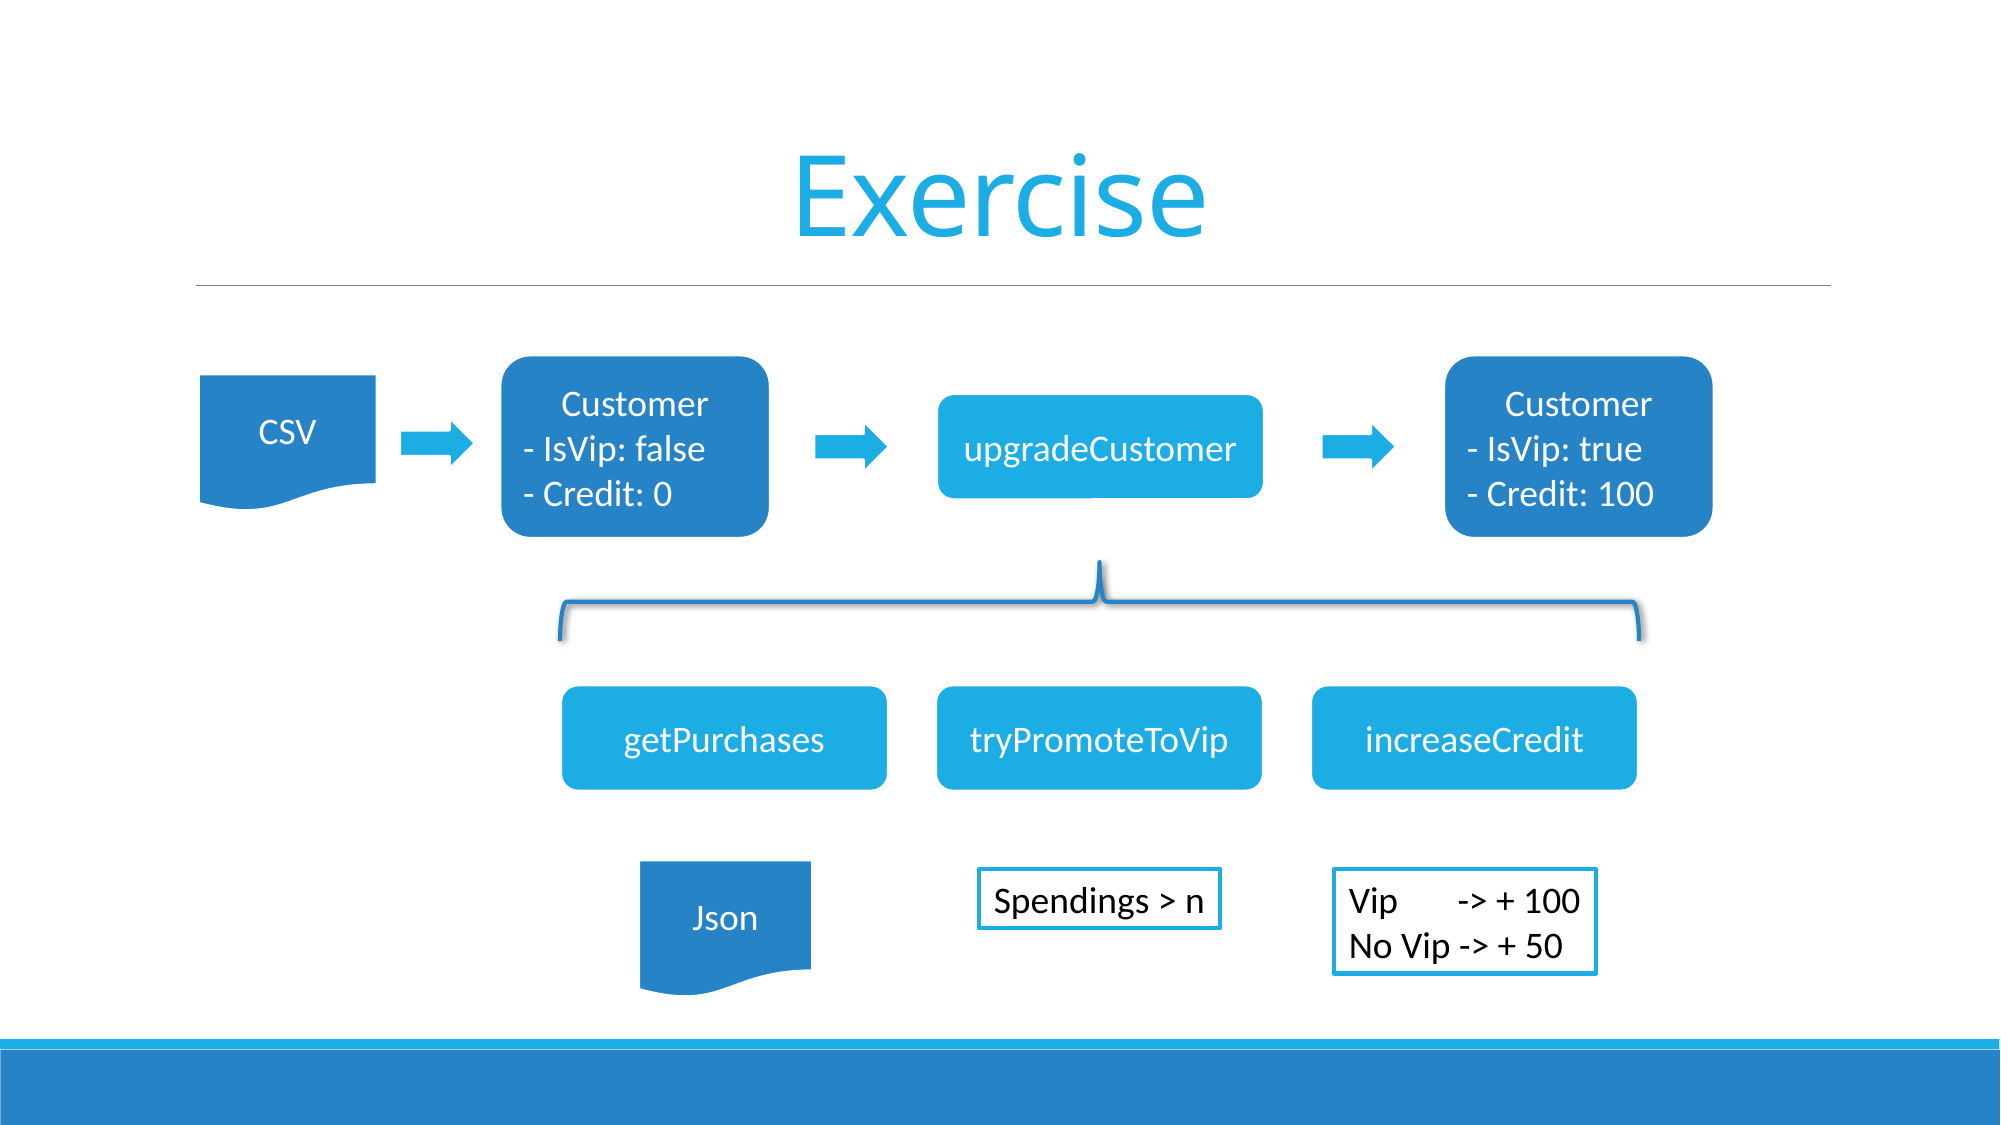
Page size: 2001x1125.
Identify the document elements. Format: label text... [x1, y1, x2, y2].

text_box Customer - IsVip: false - Credit: 0 [497, 352, 774, 542]
text_box upgradeCustomer [933, 390, 1268, 503]
text_box [396, 413, 479, 473]
text_box Json [635, 857, 816, 1000]
text_box [1318, 417, 1400, 477]
text_box Spendings > n [978, 868, 1221, 929]
text_box increaseCredit [1307, 682, 1642, 794]
text_box CSV [195, 371, 380, 514]
text_box [811, 417, 893, 477]
text_box tryPromoteToVip [932, 682, 1267, 794]
text_box Customer - IsVip: true - Credit: 100 [1441, 352, 1717, 542]
title Exercise [219, 64, 1780, 267]
text_box Vip -> + 100 No Vip -> + 50 [1334, 868, 1596, 974]
text_box [557, 560, 1642, 642]
text_box getPurchases [557, 682, 892, 794]
